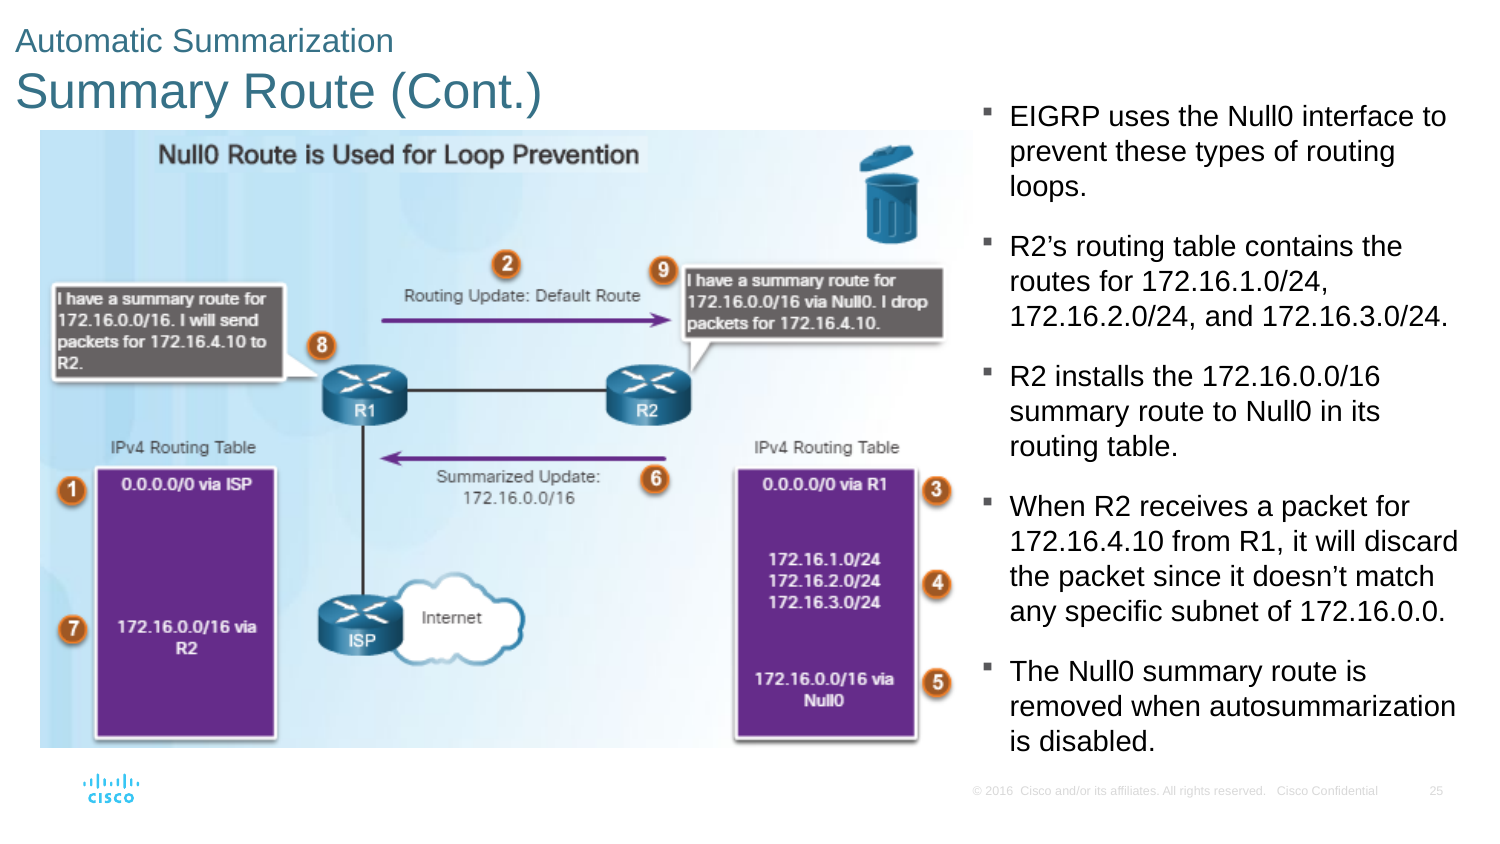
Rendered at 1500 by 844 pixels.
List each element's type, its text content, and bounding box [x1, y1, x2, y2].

picture [40, 130, 974, 748]
list EIGRP uses the Null0 interface to prevent these types of routing loops. R2’s routing table contains the routes for 172.16.1.0/24, 172.16.2.0/24, and 172.16.3.0/24. R2 installs the 172.16.0.0/16 summary route to Null0 in its routing table. When R2 receives a packet for 172.16.4.10 from R1, it will discard the packet since it doesn’t match any specific subnet of 172.16.0.0. The Null0 summary route is removed when autosummarization is disabled. [966, 90, 1500, 776]
title Automatic Summarization Summary Route (Cont.) [0, 6, 781, 131]
